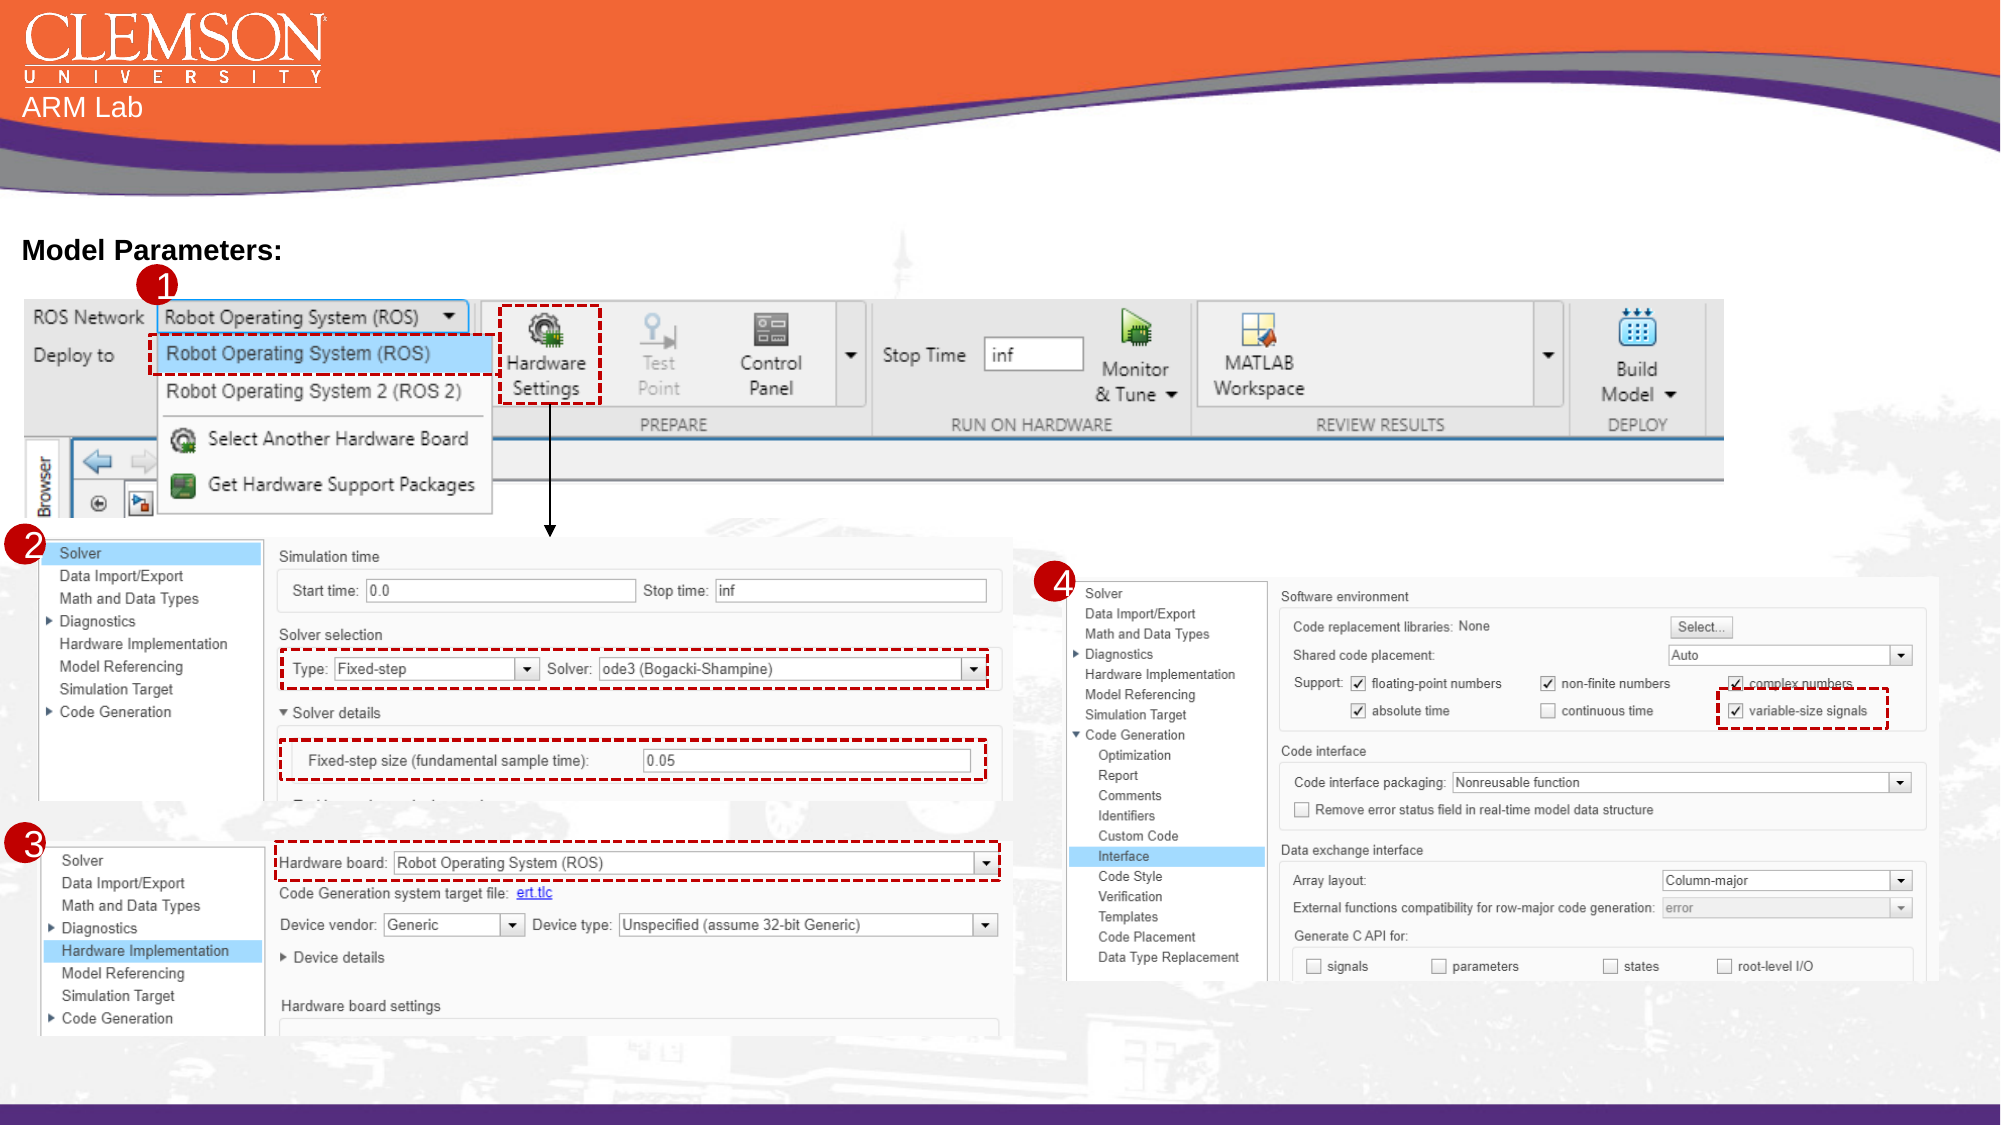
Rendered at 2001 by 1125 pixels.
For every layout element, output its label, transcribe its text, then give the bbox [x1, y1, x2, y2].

text_box Model Parameters: [6, 224, 488, 274]
picture [0, 0, 2001, 1125]
text_box 3 [4, 822, 46, 864]
text_box 1 [136, 264, 178, 297]
text_box 2 [4, 524, 44, 565]
text_box ARM Lab [7, 81, 557, 131]
text_box 4 [1033, 560, 1075, 602]
